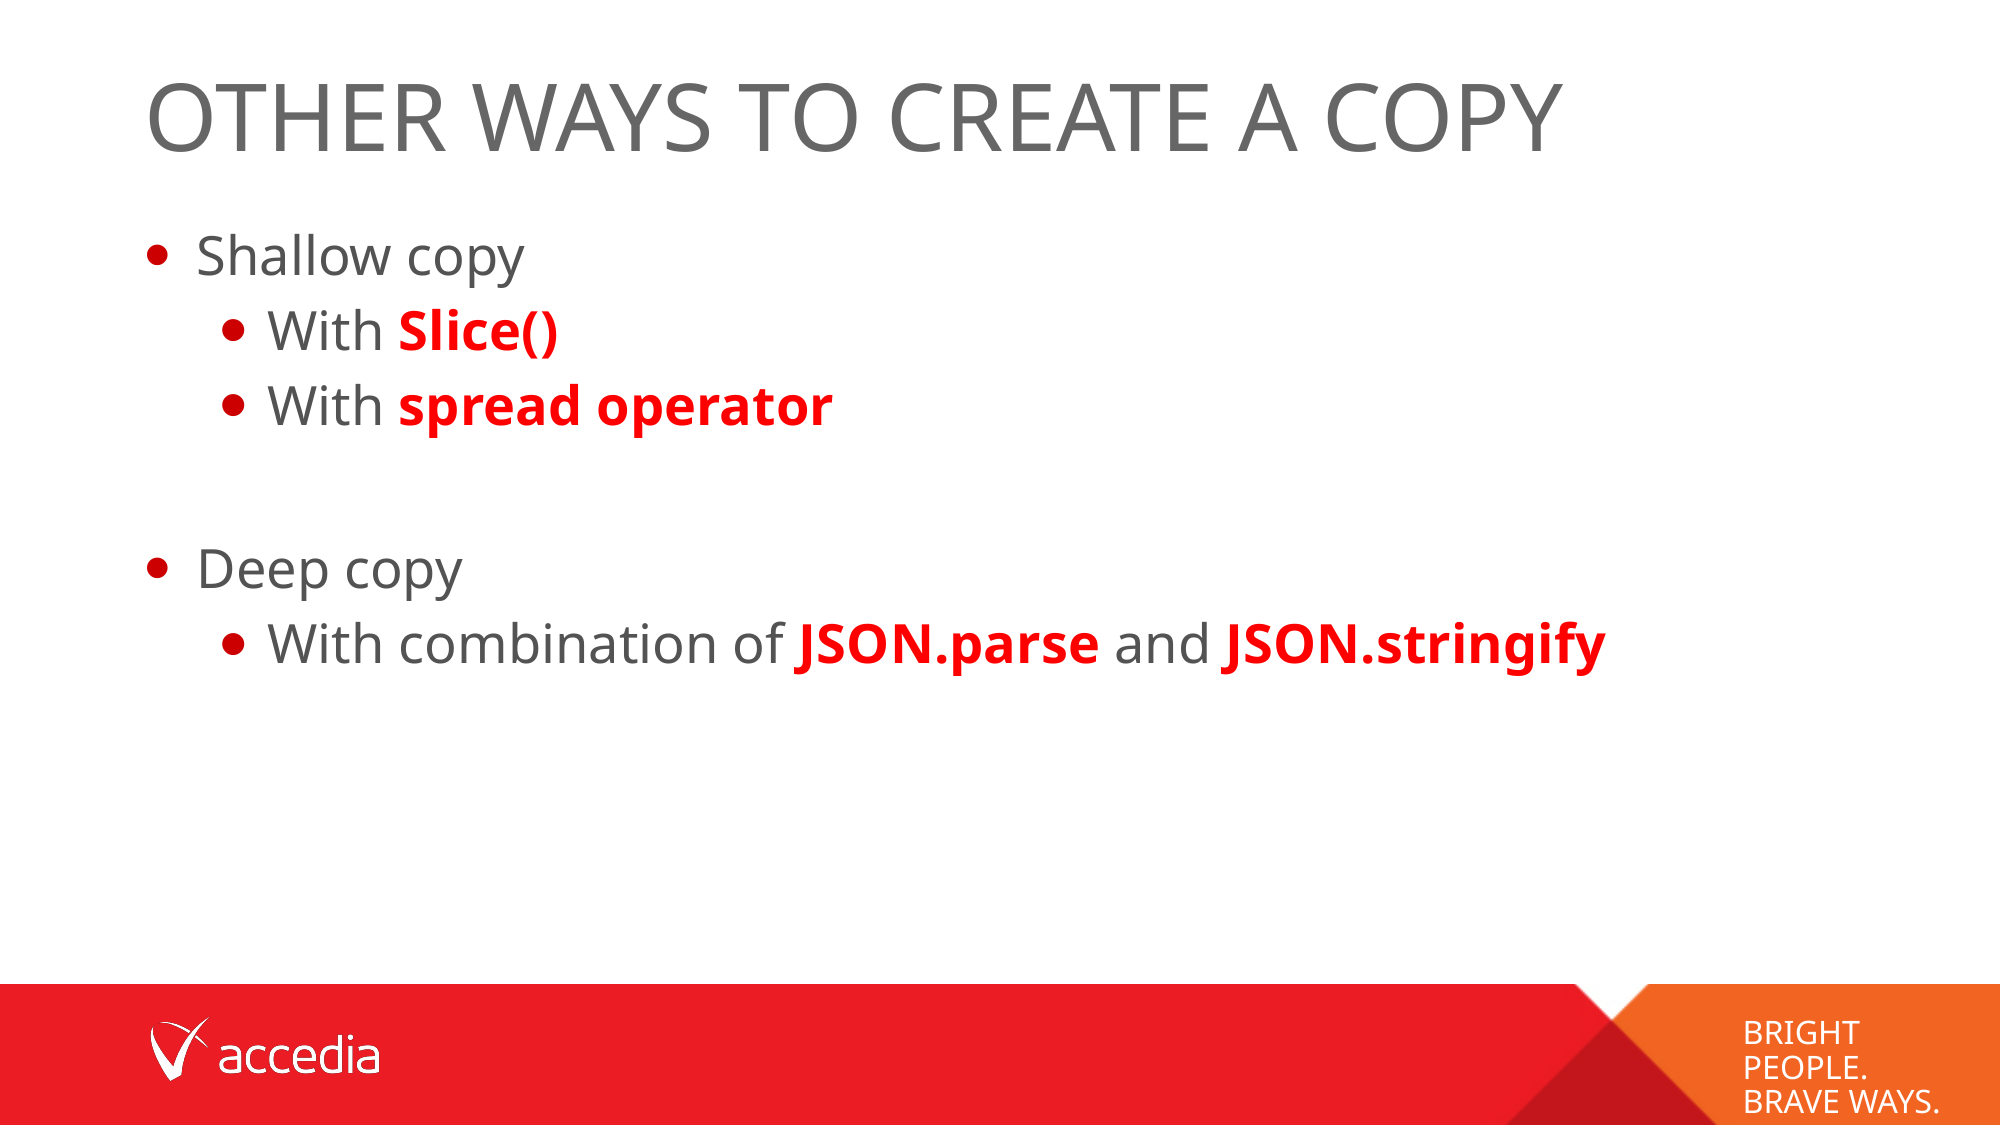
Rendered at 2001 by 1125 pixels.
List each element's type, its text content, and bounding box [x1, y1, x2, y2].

list Shallow copy With Slice() With spread operator Deep copy With combination of JSON.parse and JSON.stringify [136, 220, 1863, 936]
picture [0, 984, 2000, 1125]
title Other ways to create a Copy [136, 46, 1863, 195]
